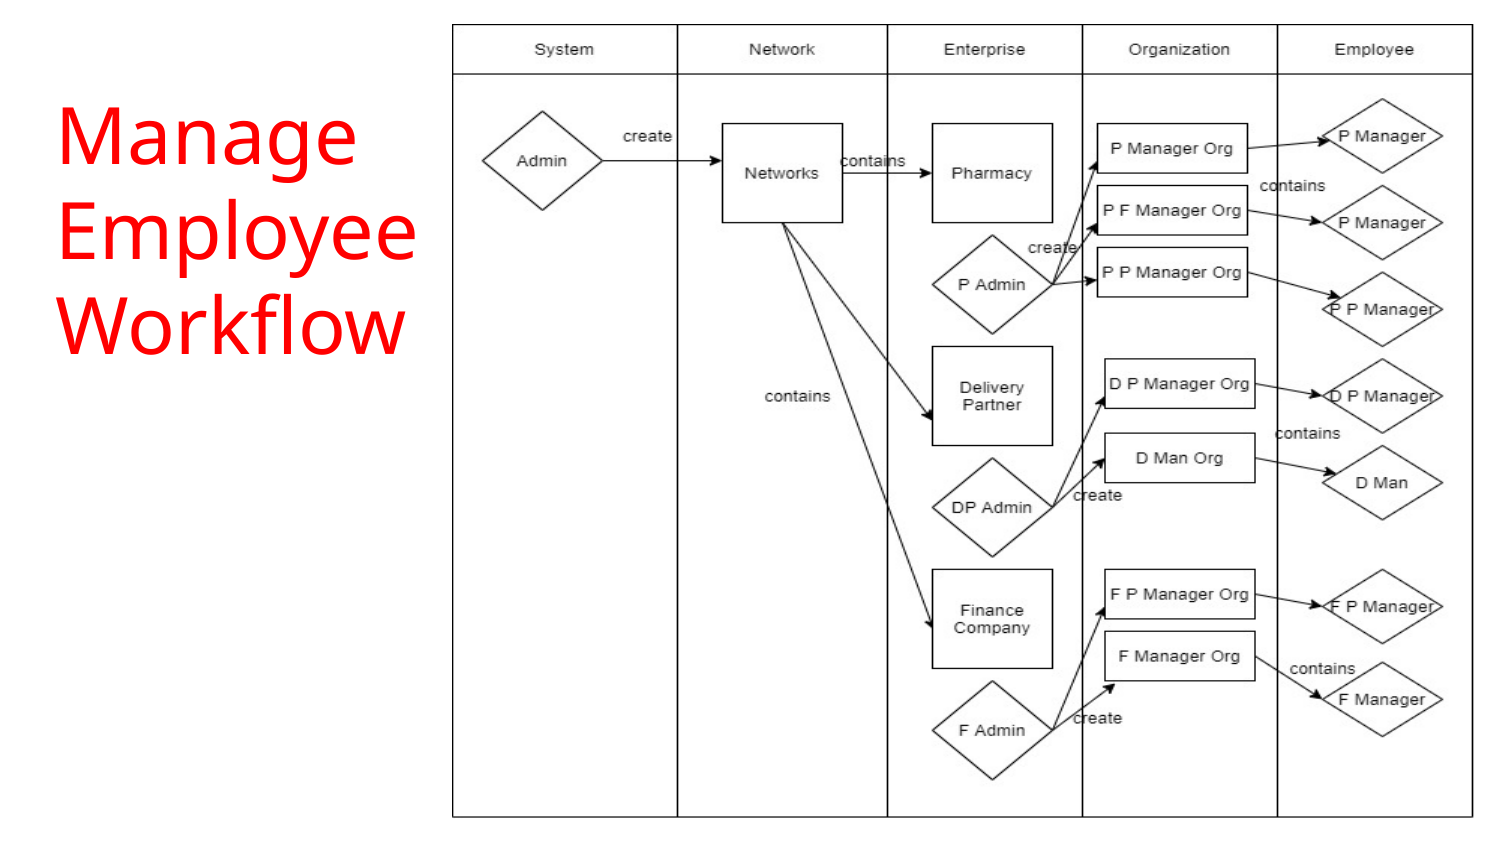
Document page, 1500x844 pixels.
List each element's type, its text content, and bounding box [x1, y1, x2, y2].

text_box Manage Employee Workflow [40, 70, 447, 386]
picture [452, 24, 1475, 819]
